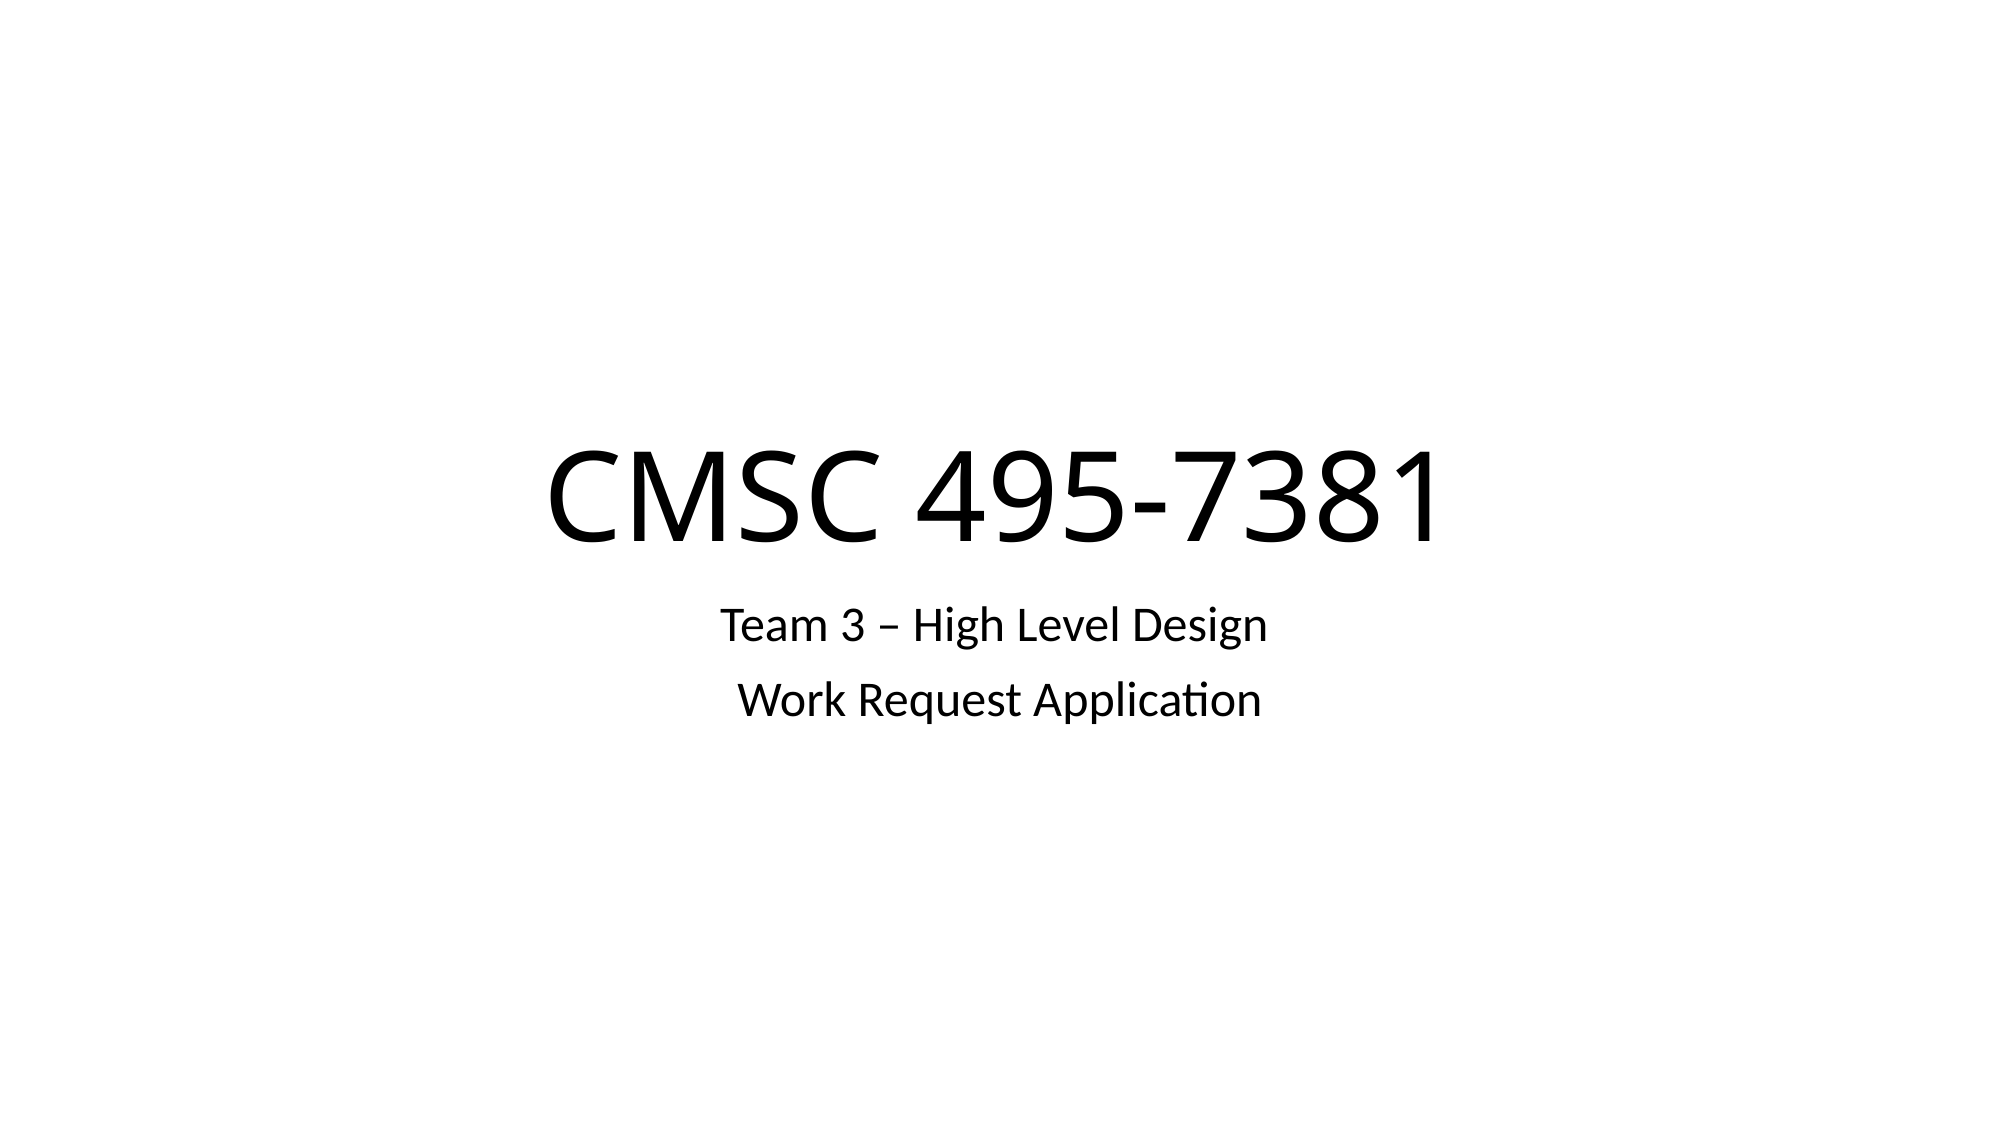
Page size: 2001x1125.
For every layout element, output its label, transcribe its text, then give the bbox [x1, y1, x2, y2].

title CMSC 495-7381 [249, 184, 1750, 576]
subtitle Team 3 – High Level Design Work Request Application [249, 590, 1750, 863]
